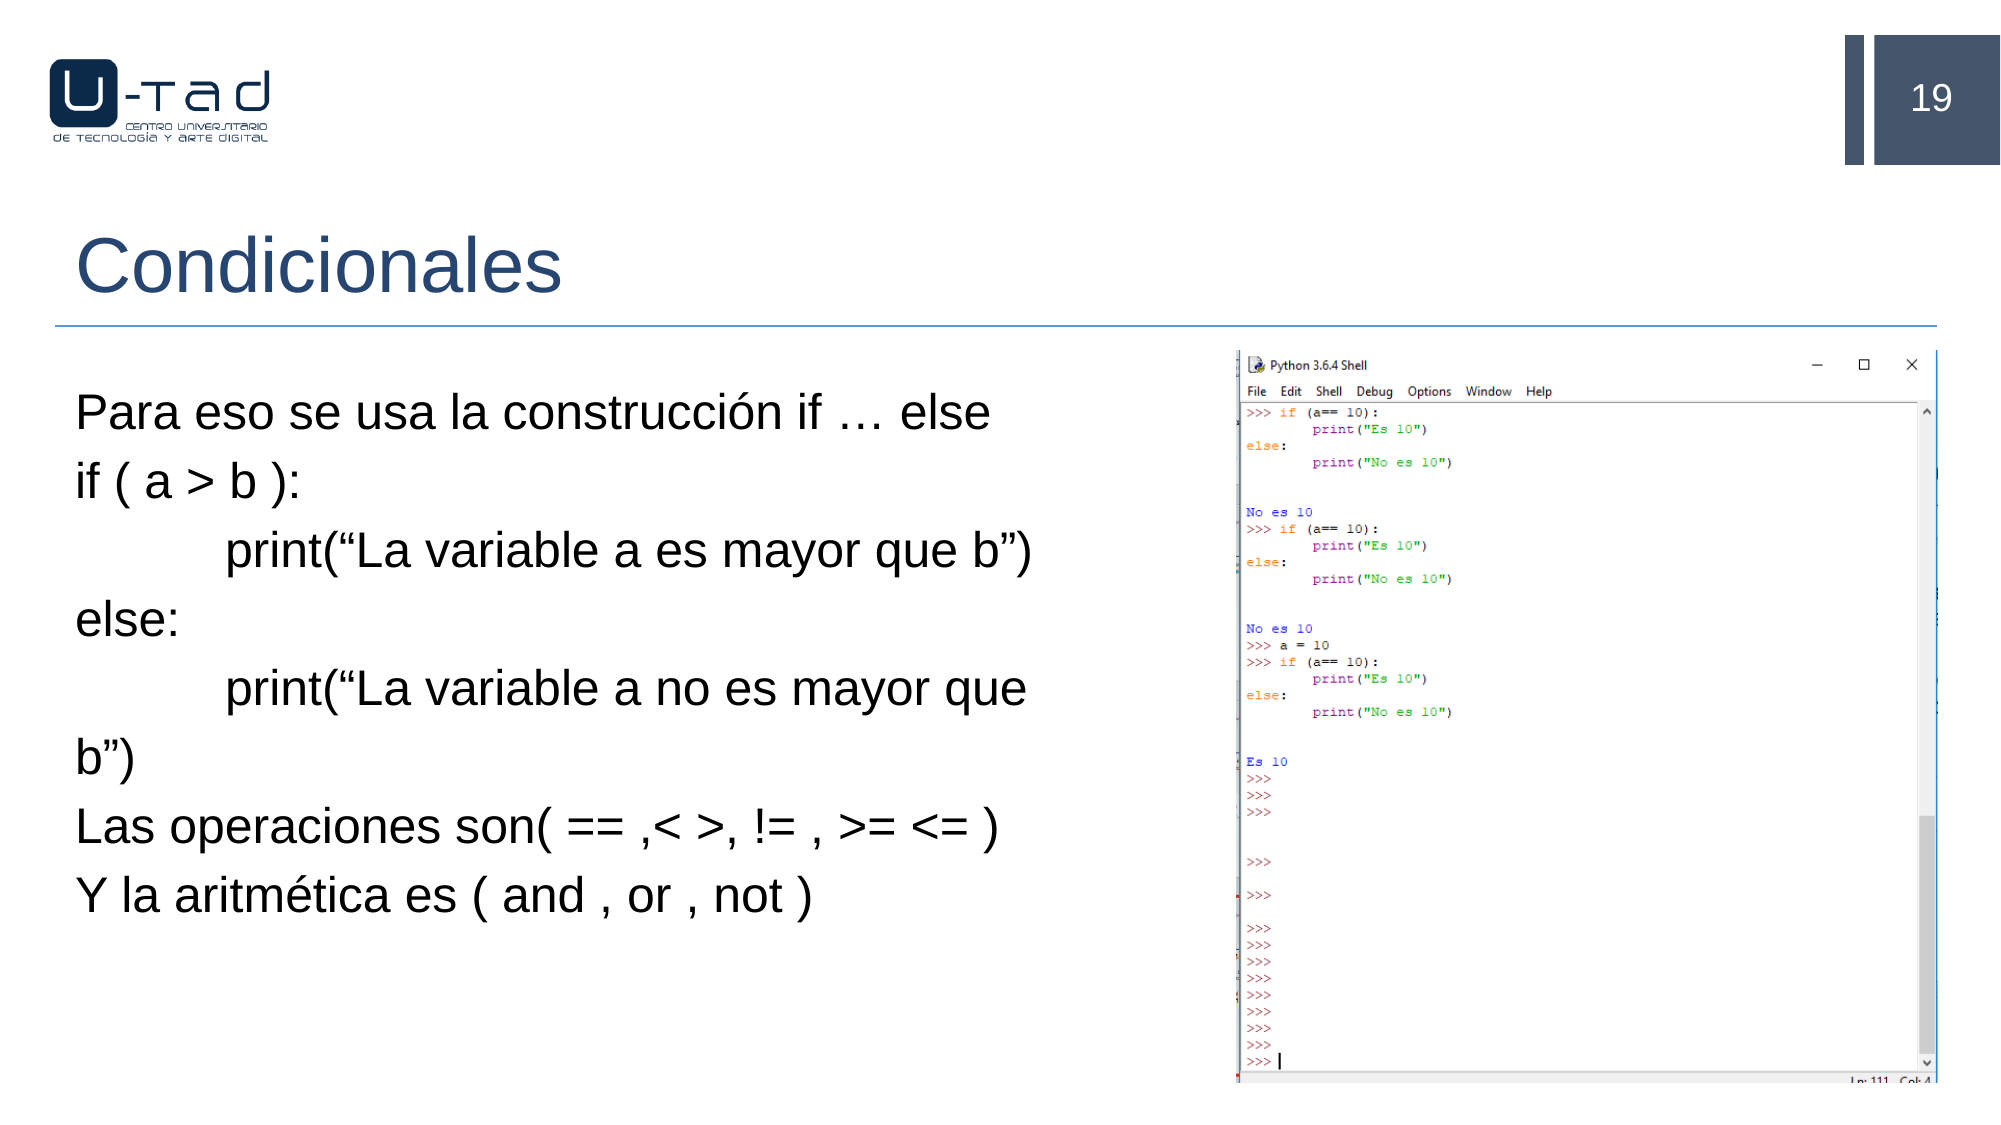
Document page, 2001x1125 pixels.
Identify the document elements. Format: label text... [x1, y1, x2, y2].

list Para eso se usa la construcción if … else if ( a > b ): print(“La variable a es mayor que b”) else: print(“La variable a no es mayor que b”) Las operaciones son( == ,< >, != , >= <= ) Y la aritmética es ( and , or , not ) [55, 350, 1124, 1029]
title Condicionales [55, 208, 1938, 327]
picture [23, 49, 295, 151]
picture [1236, 350, 1938, 1083]
